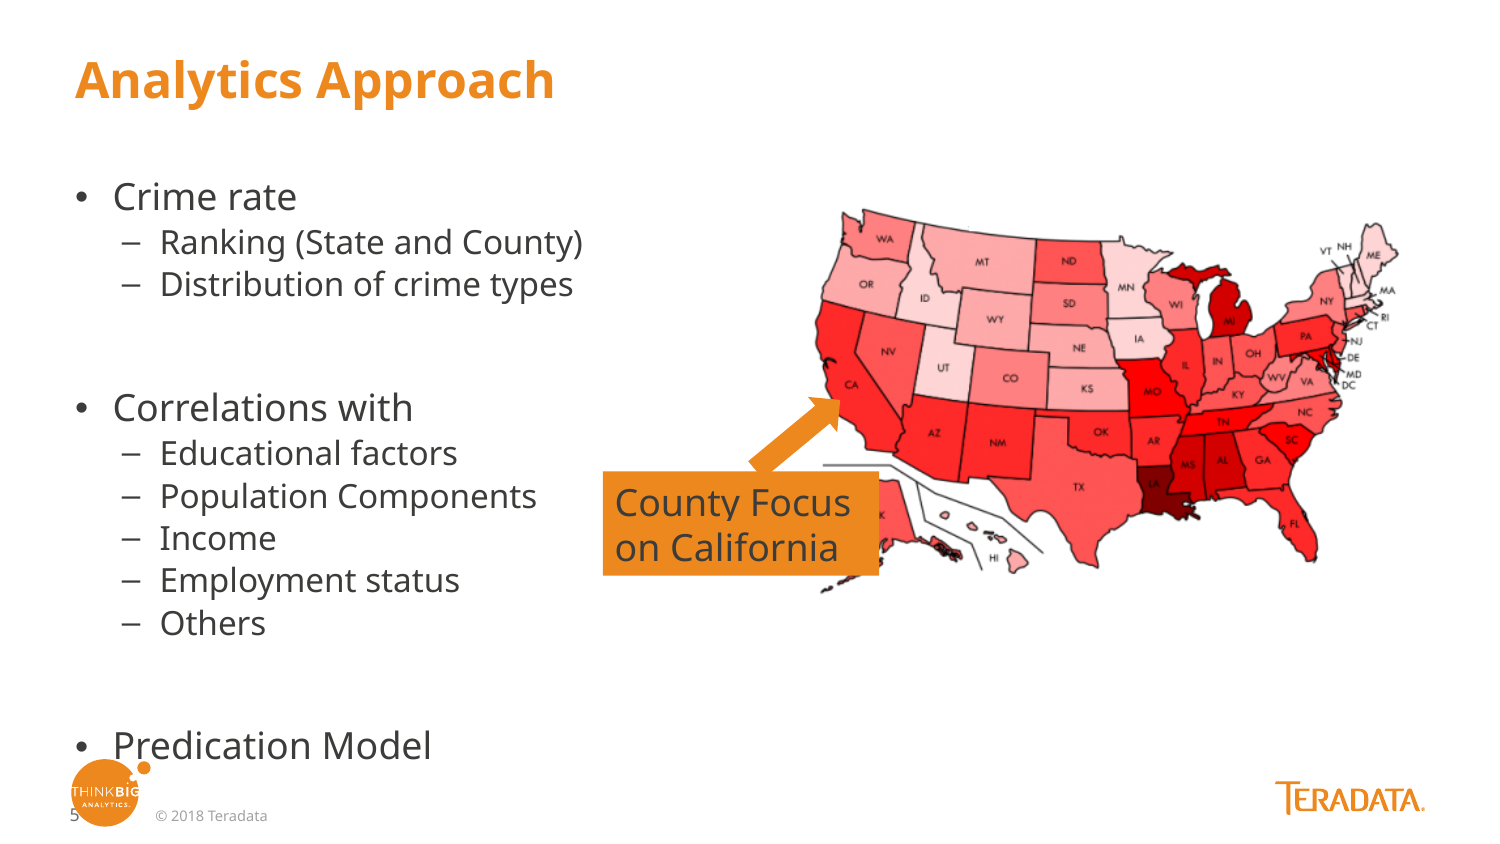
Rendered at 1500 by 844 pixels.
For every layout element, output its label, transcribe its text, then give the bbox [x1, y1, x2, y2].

text_box [748, 418, 800, 471]
picture [805, 203, 1408, 604]
text_box County Focus on California [602, 471, 800, 576]
list Crime rate Ranking (State and County) Distribution of crime types Correlations with Educational factors Population Components Income Employment status Others Predication Model [75, 176, 1407, 735]
slide_number © 2018 Teradata [155, 806, 432, 825]
title Analytics Approach [75, 52, 1425, 168]
